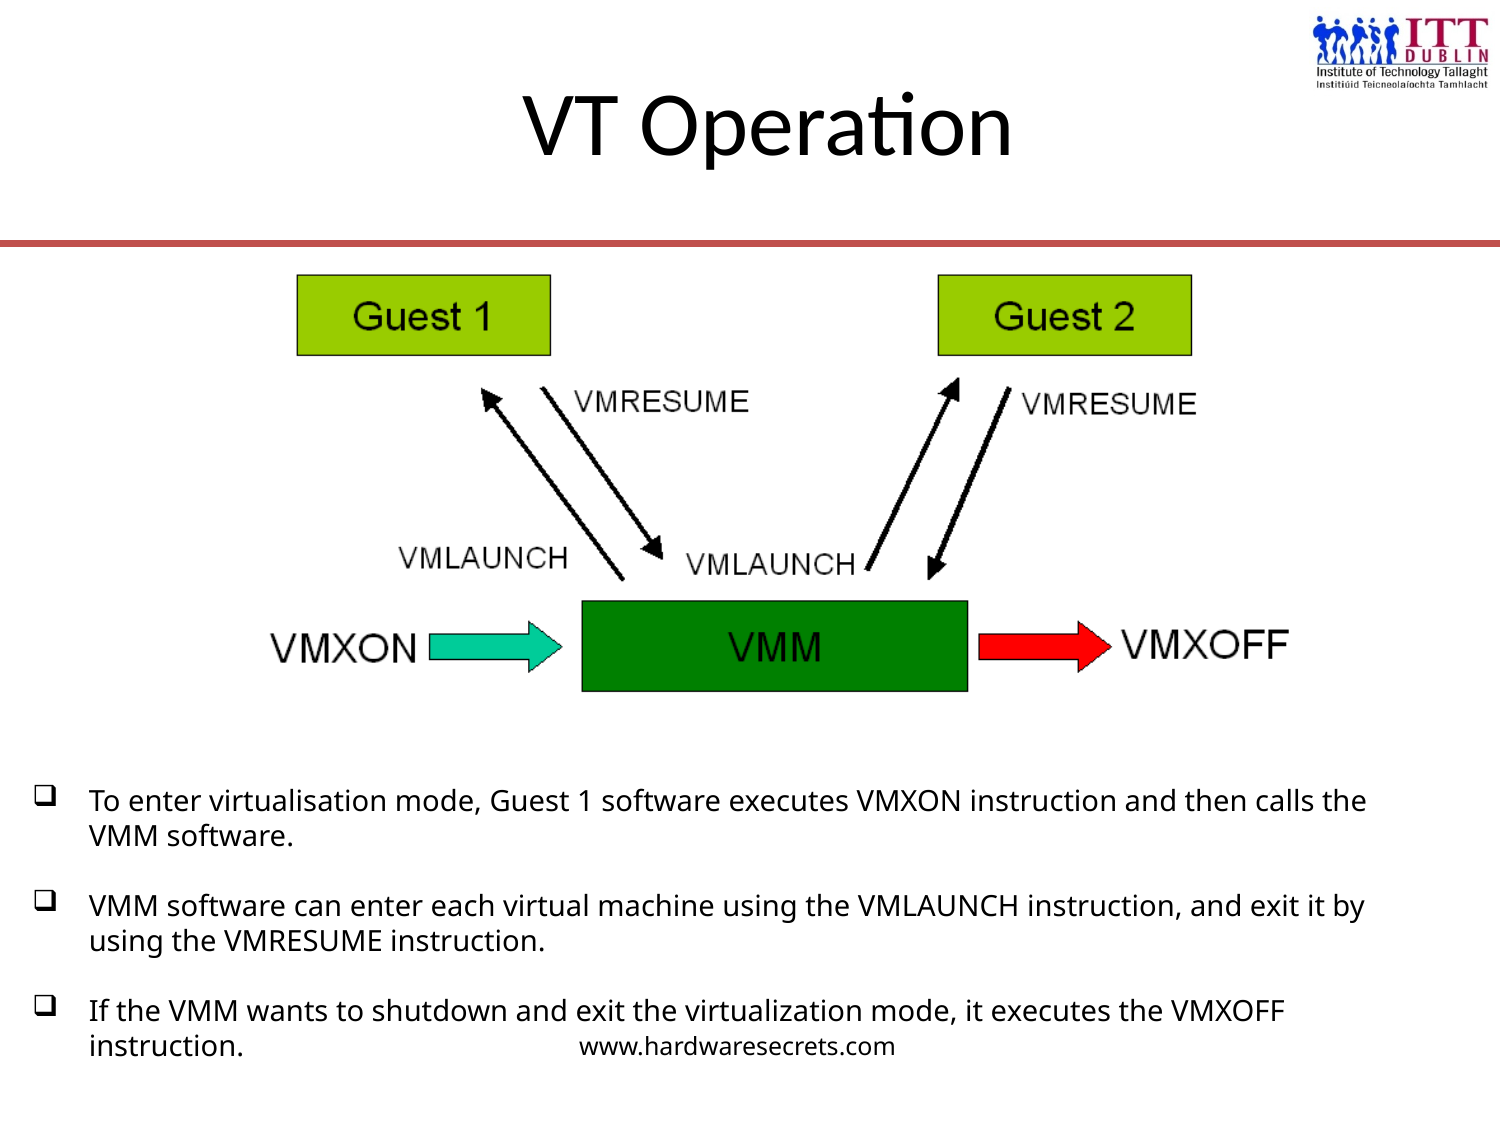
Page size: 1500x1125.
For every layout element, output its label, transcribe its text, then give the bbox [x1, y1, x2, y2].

title VT Operation [100, 37, 1439, 201]
picture [265, 266, 1294, 701]
text_box To enter virtualisation mode, Guest 1 software executes VMXON instruction and then calls the VMM software. VMM software can enter each virtual machine using the VMLAUNCH instruction, and exit it by using the VMRESUME instruction. If the VMM wants to shutdown and exit the virtualization mode, it executes the VMXOFF instruction. [17, 774, 1388, 1070]
picture [1309, 7, 1495, 96]
